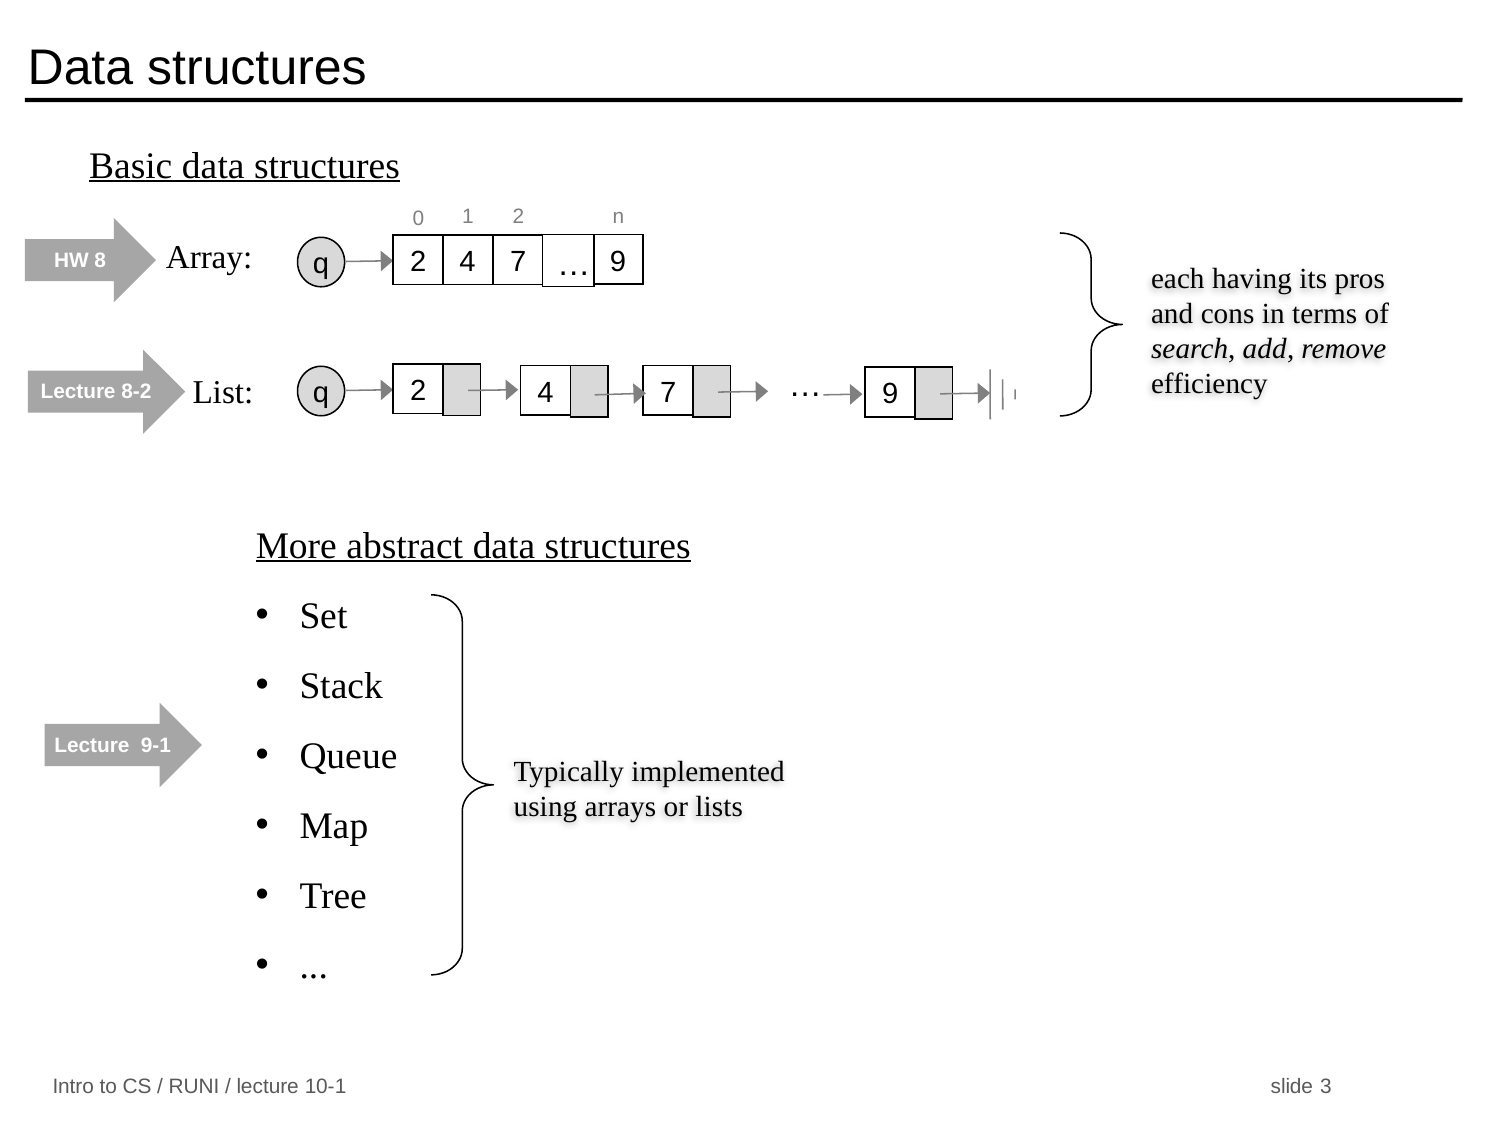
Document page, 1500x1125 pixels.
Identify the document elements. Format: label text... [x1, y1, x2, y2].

title Data structures [12, 20, 1450, 109]
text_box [162, 355, 1016, 439]
text_box [1059, 232, 1120, 416]
text_box Lecture 9-1 [44, 702, 202, 788]
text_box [58, 132, 696, 305]
text_box Lecture 8-2 [27, 349, 157, 434]
list More abstract data structures Set Stack Queue Map Tree ... [225, 513, 736, 1029]
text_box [430, 594, 832, 976]
text_box HW 8 [24, 239, 53, 282]
text_box each having its pros and cons in terms of search, add, remove efficiency [1094, 227, 1419, 431]
